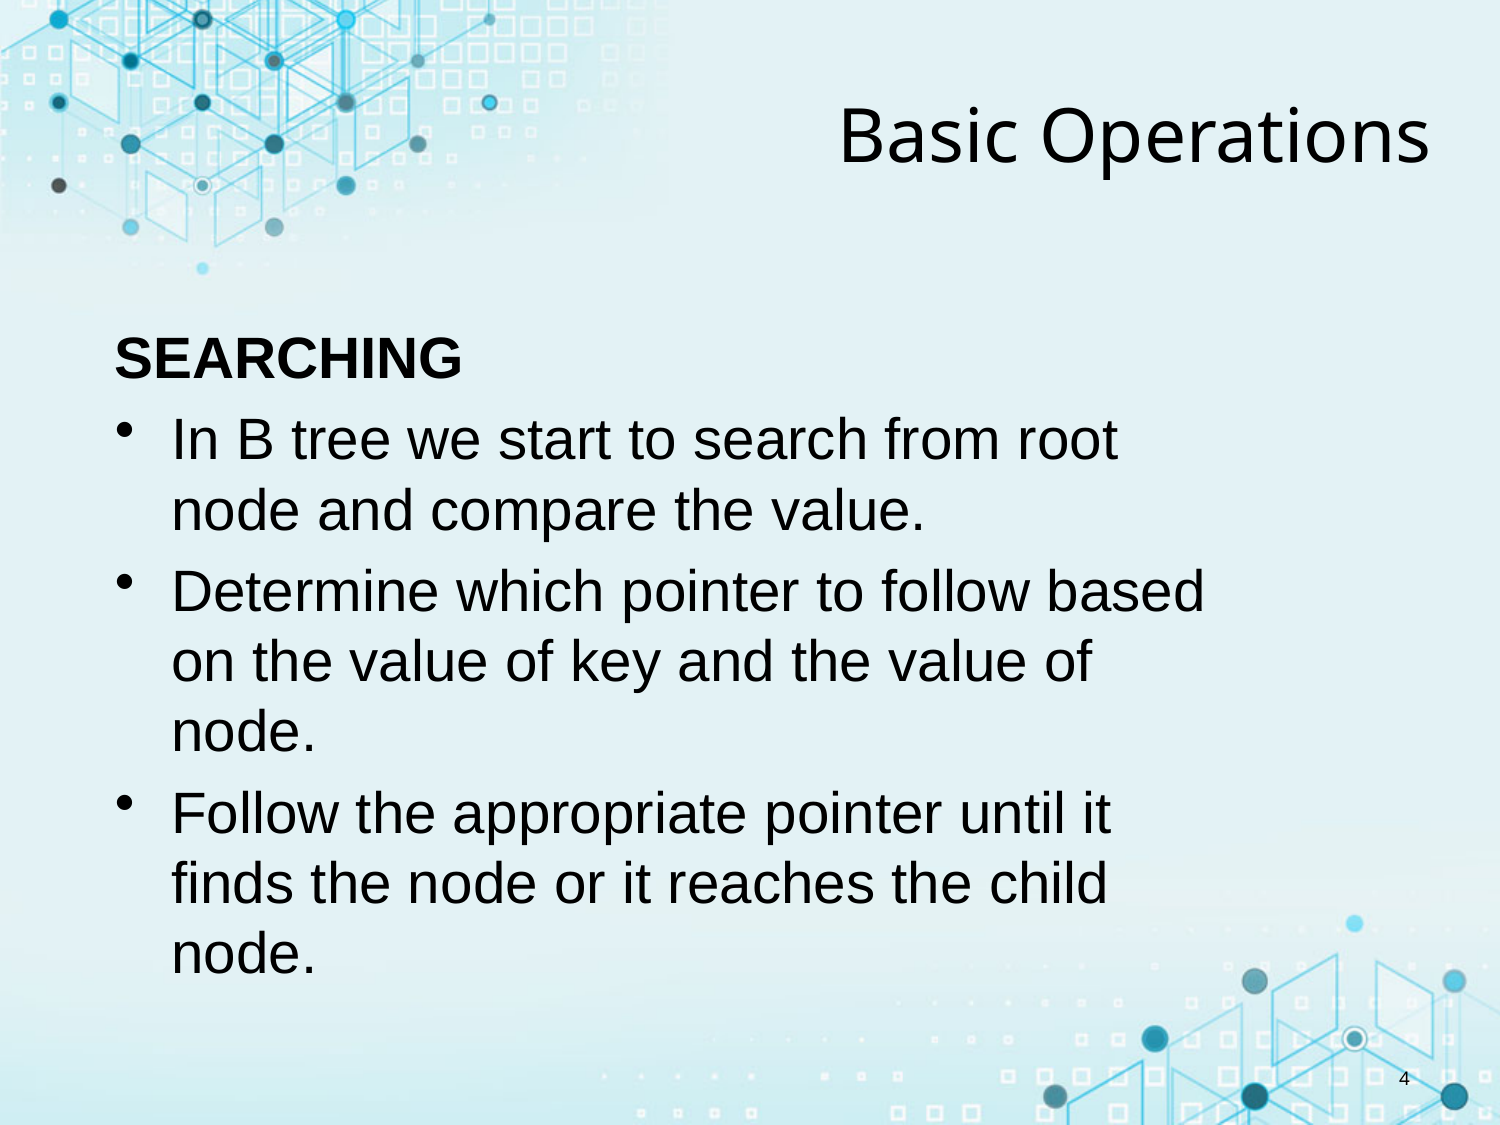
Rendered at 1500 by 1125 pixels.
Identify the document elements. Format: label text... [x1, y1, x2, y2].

title Basic Operations [312, 56, 1447, 208]
list SEARCHING In B tree we start to search from root node and compare the value. Determine which pointer to follow based on the value of key and the value of node. Follow the appropriate pointer until it finds the node or it reaches the child node. [99, 312, 1234, 1125]
slide_number 4 [1074, 1058, 1425, 1103]
picture [0, 0, 1500, 1125]
